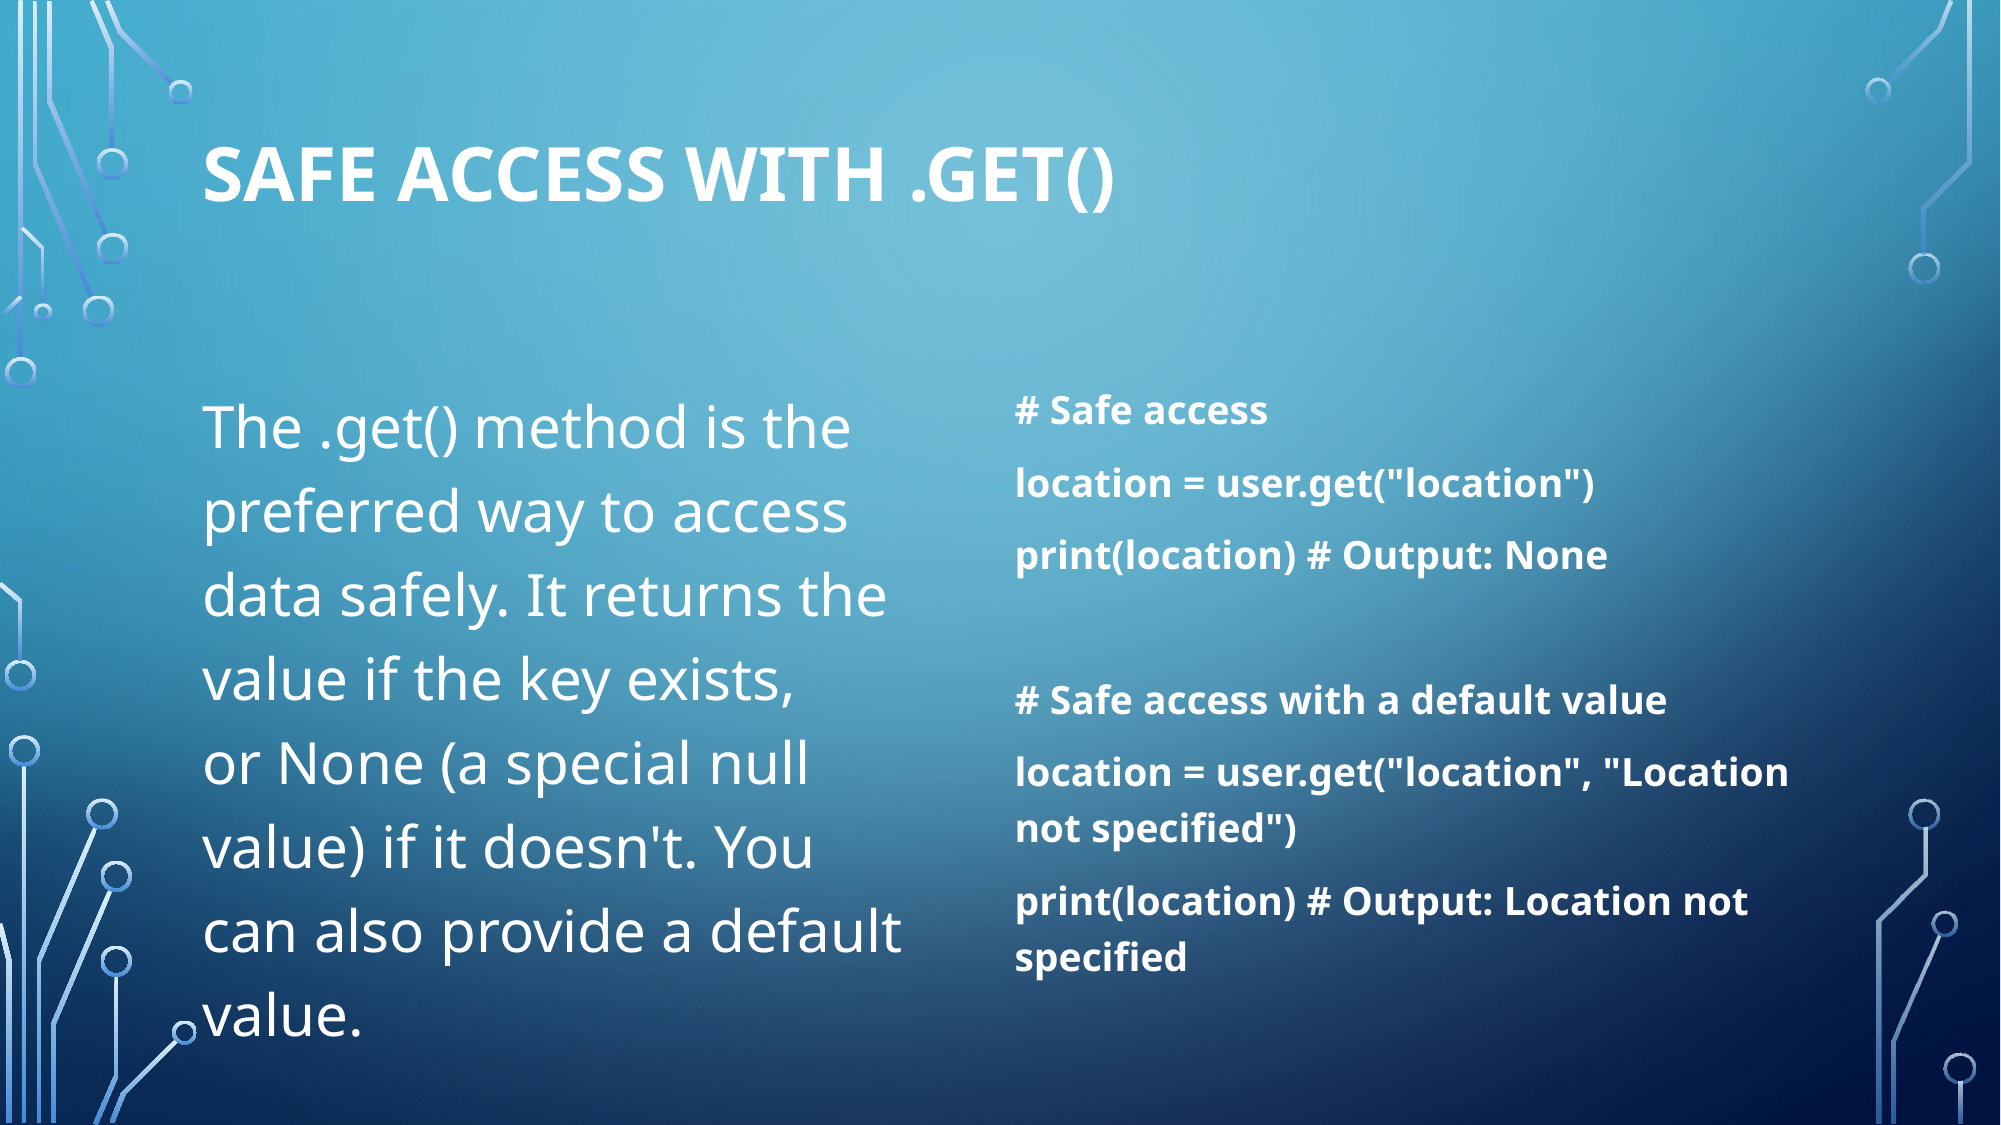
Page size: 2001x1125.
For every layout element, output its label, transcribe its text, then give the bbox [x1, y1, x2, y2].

title Safe Access with .get() [187, 101, 1813, 344]
text_box # Safe access location = user.get("location") print(location) # Output: None # Safe access with a default value location = user.get("location", "Location not specified") print(location) # Output: Location not specified [999, 368, 1813, 993]
list The .get() method is the preferred way to access data safely. It returns the value if the key exists, or None (a special null value) if it doesn't. You can also provide a default value. [187, 369, 933, 950]
